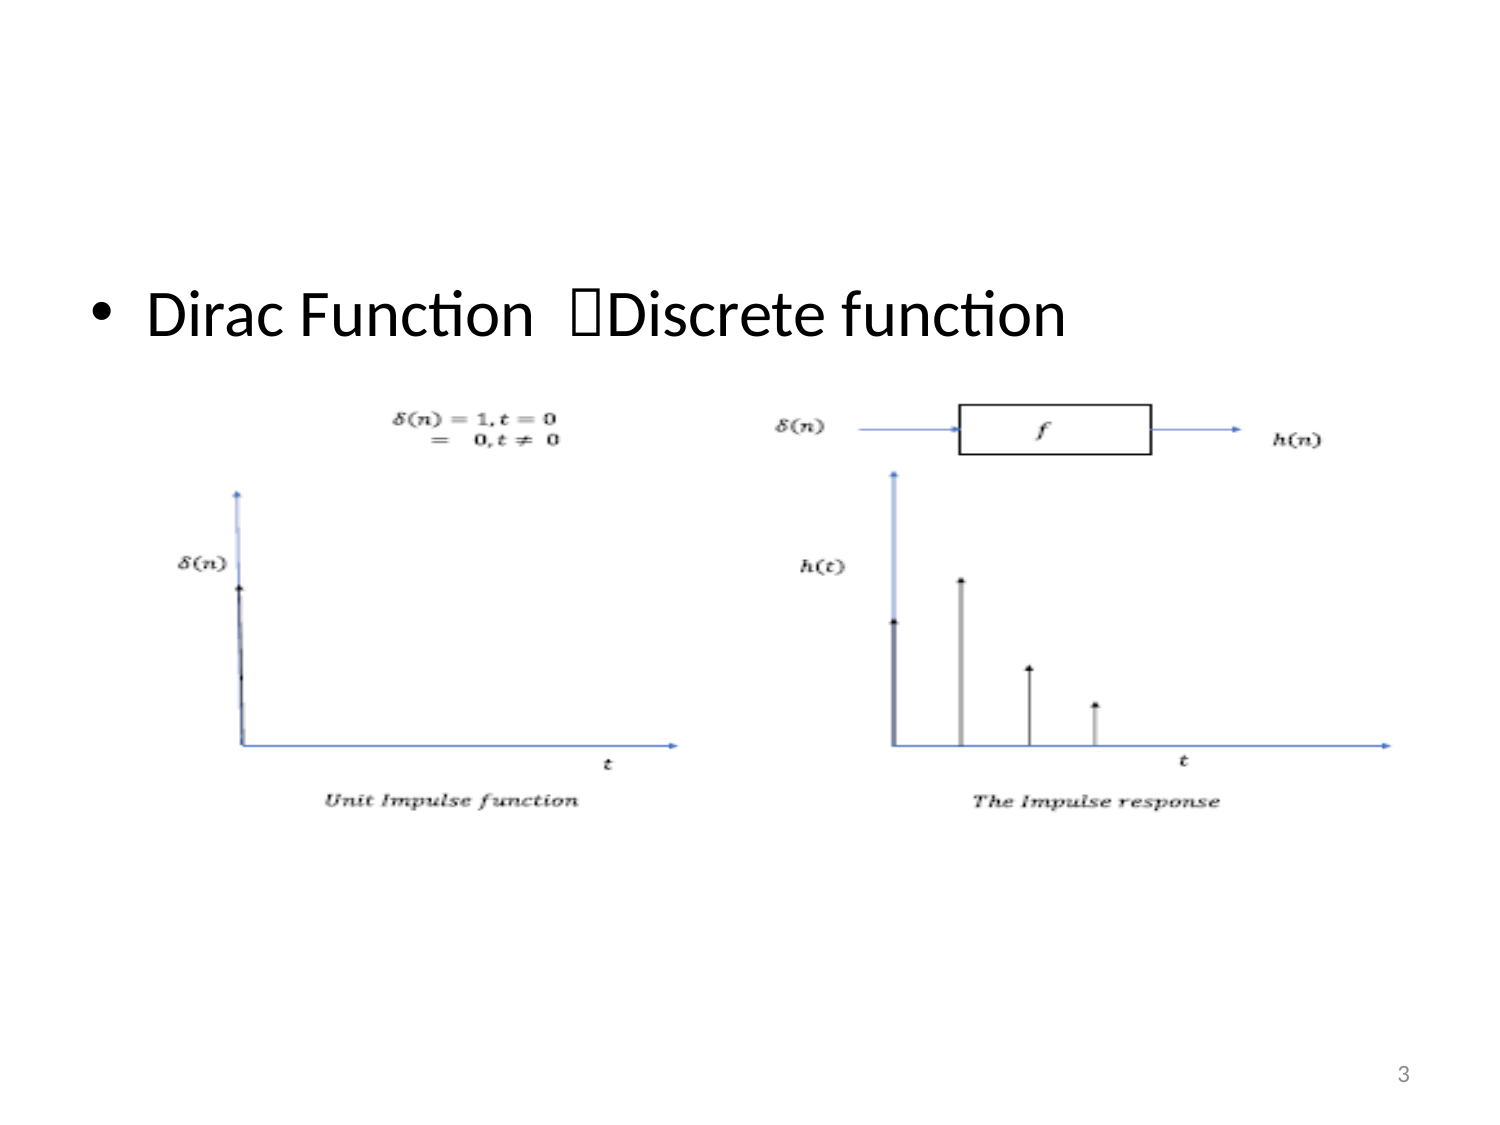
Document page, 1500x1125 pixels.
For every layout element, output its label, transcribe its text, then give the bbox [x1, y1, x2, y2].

picture [135, 385, 1412, 823]
slide_number 3 [1074, 1042, 1425, 1103]
list Dirac Function Discrete function [75, 262, 1142, 916]
